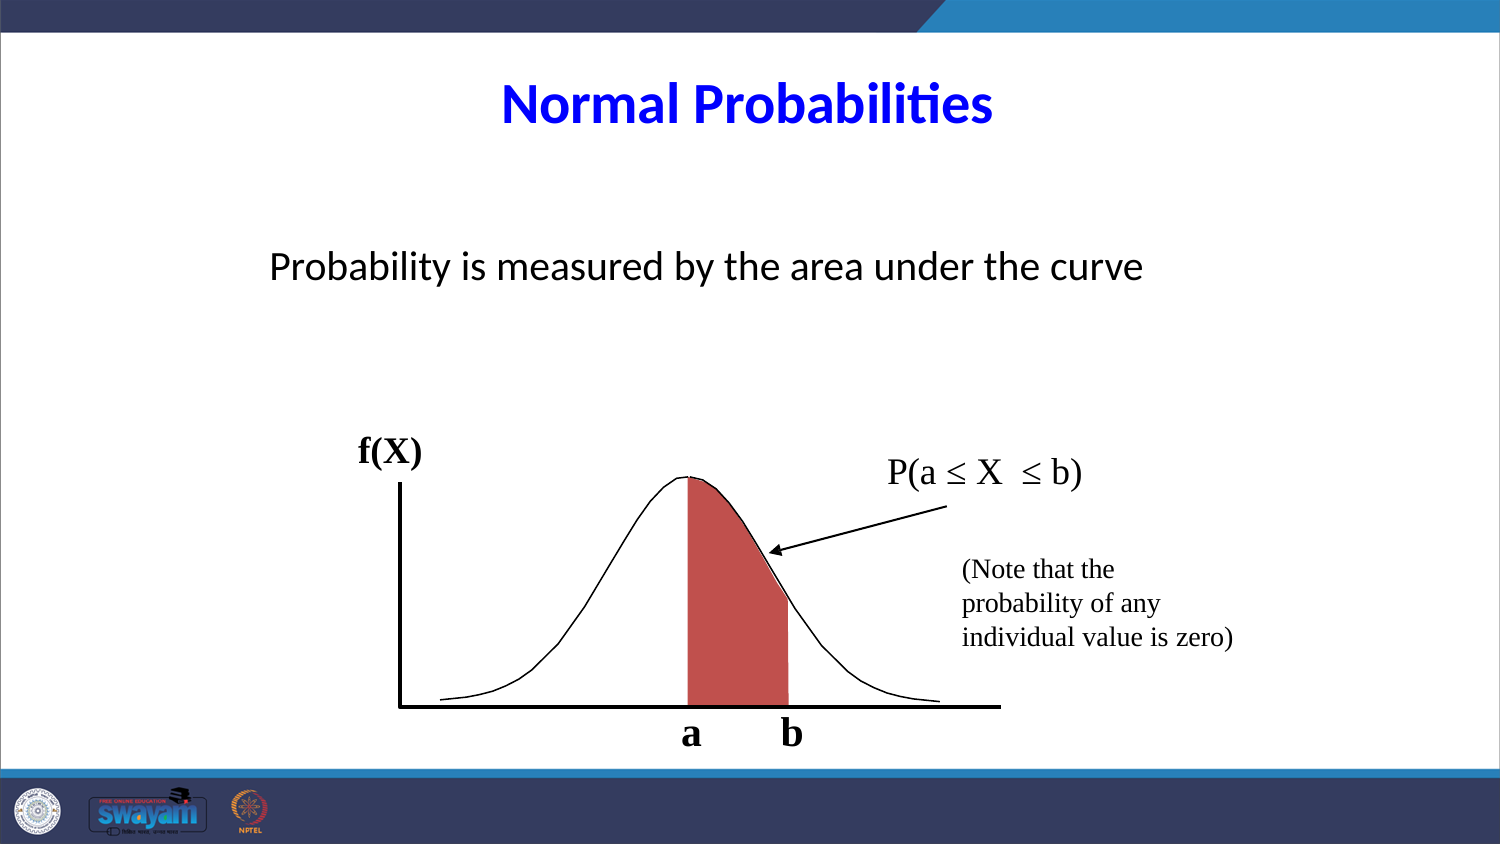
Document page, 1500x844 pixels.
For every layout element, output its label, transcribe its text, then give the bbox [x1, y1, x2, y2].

text_box P(a ≤ X ≤ b) [884, 444, 1086, 492]
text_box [397, 475, 1004, 710]
text_box (Note that the probability of any individual value is zero) [1008, 548, 1237, 652]
picture [0, 0, 1500, 844]
text_box Probability is measured by the area under the curve [258, 236, 1187, 289]
title Normal Probabilities [499, 63, 1001, 207]
text_box f(X) [355, 424, 426, 472]
text_box a b [679, 717, 805, 755]
